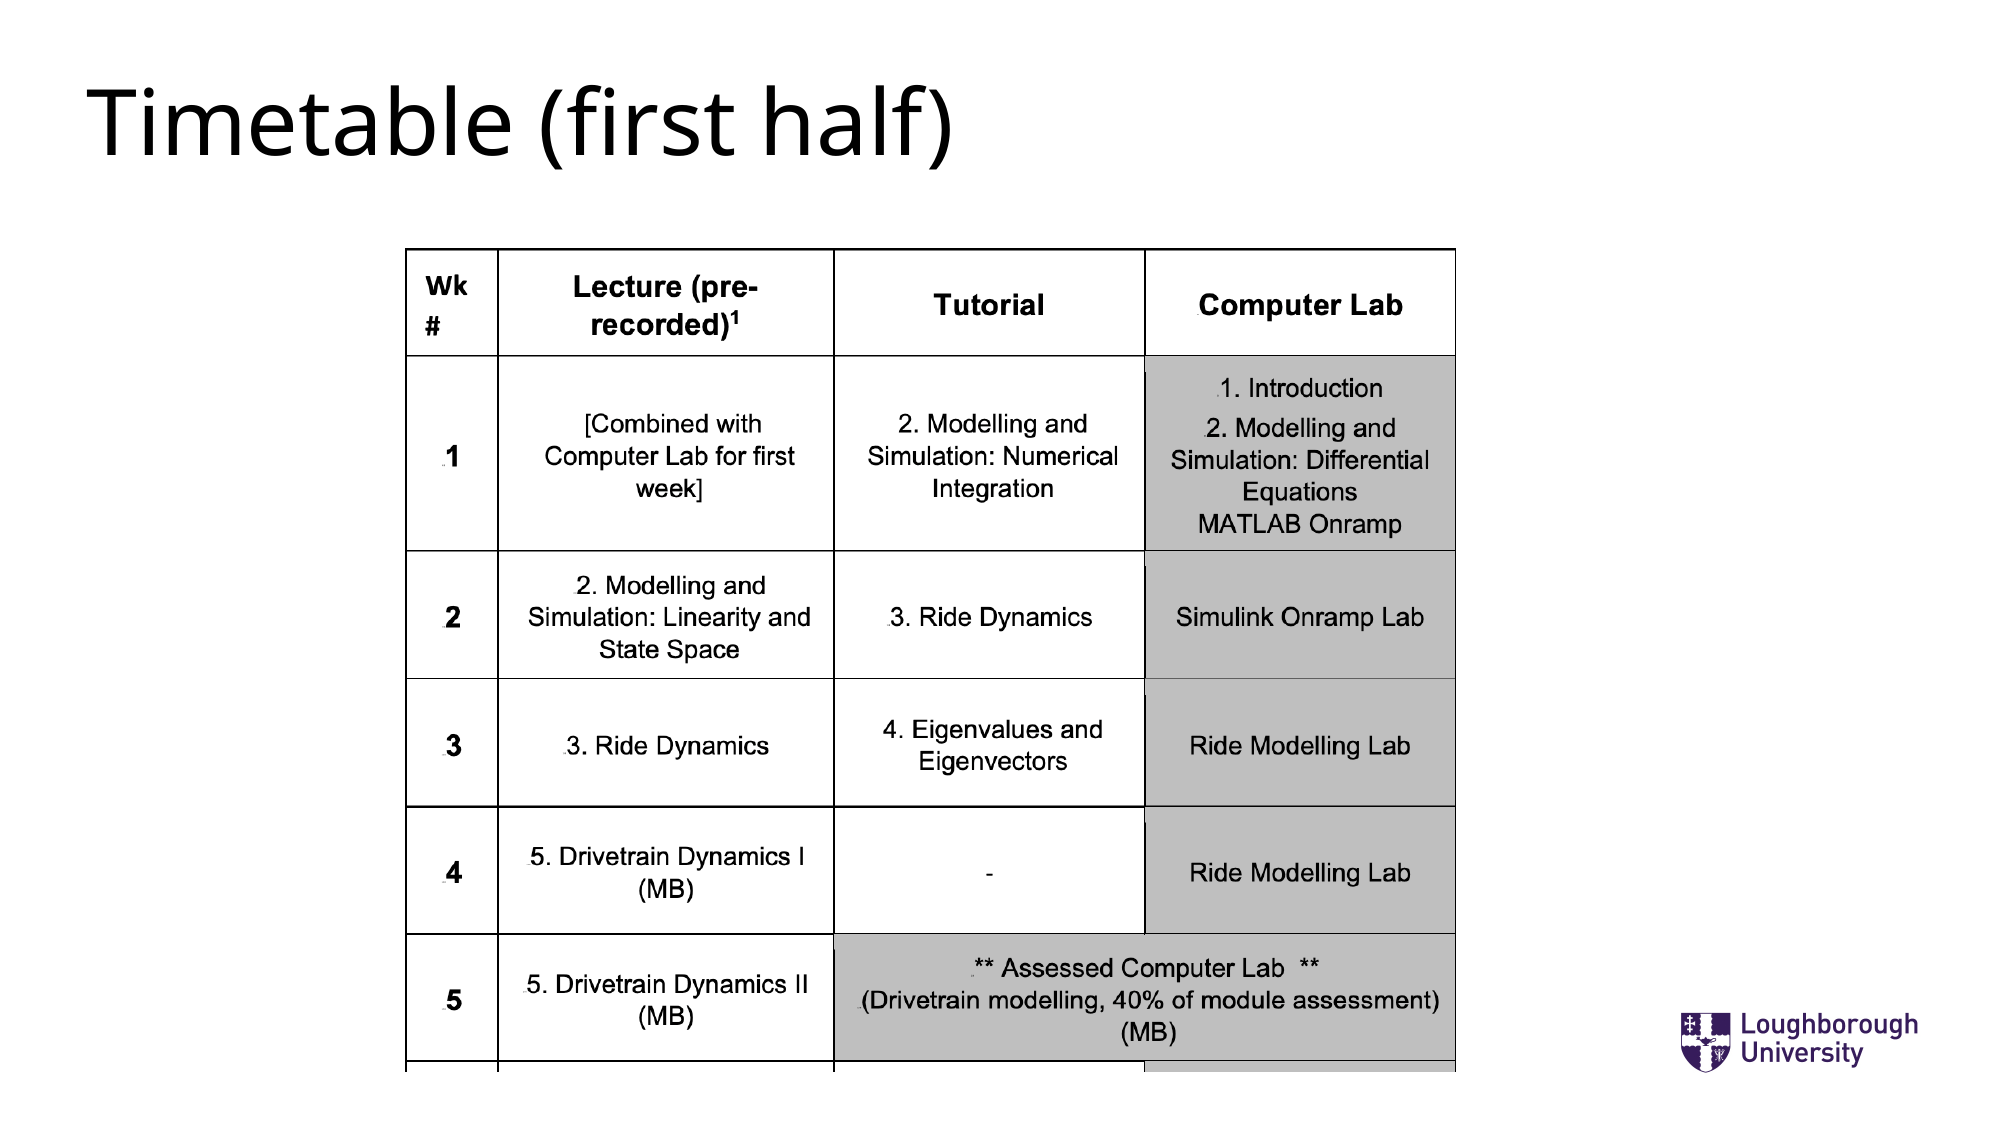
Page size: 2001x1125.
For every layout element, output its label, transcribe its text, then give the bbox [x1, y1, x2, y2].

picture [391, 234, 1477, 1072]
title Timetable (first half) [71, 16, 1797, 235]
picture [1660, 992, 1938, 1093]
